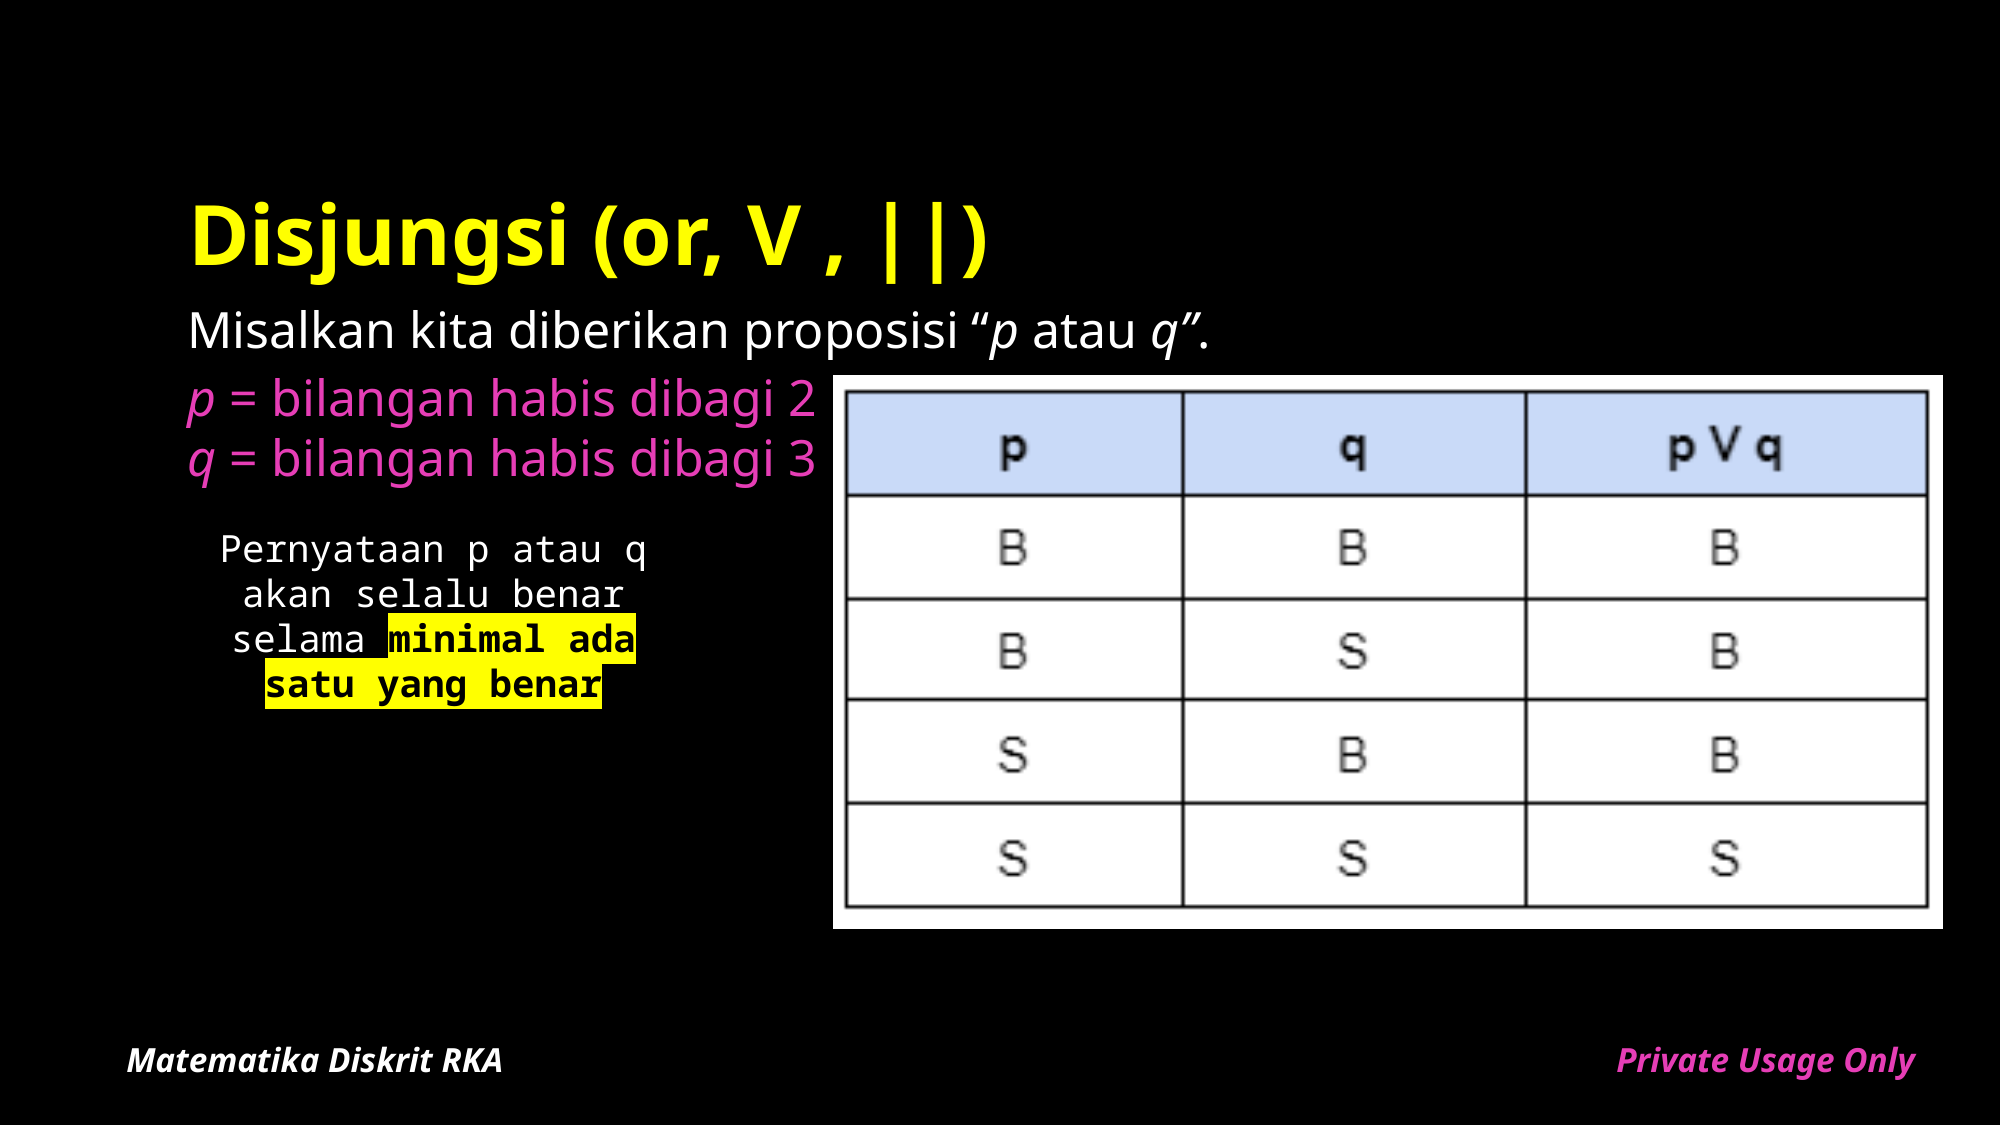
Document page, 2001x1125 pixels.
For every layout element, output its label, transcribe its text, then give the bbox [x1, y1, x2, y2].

picture [833, 375, 1943, 929]
title Disjungsi (or, V , ||) [173, 120, 1673, 291]
text_box Pernyataan p atau q akan selalu benar selama minimal ada satu yang benar [172, 517, 694, 713]
text_box Private Usage Only [1612, 1036, 2000, 1114]
text_box Misalkan kita diberikan proposisi “p atau q”. [173, 291, 1842, 359]
text_box Matematika Diskrit RKA [111, 1036, 1612, 1114]
text_box p = bilangan habis dibagi 2 q = bilangan habis dibagi 3 [173, 359, 1842, 495]
